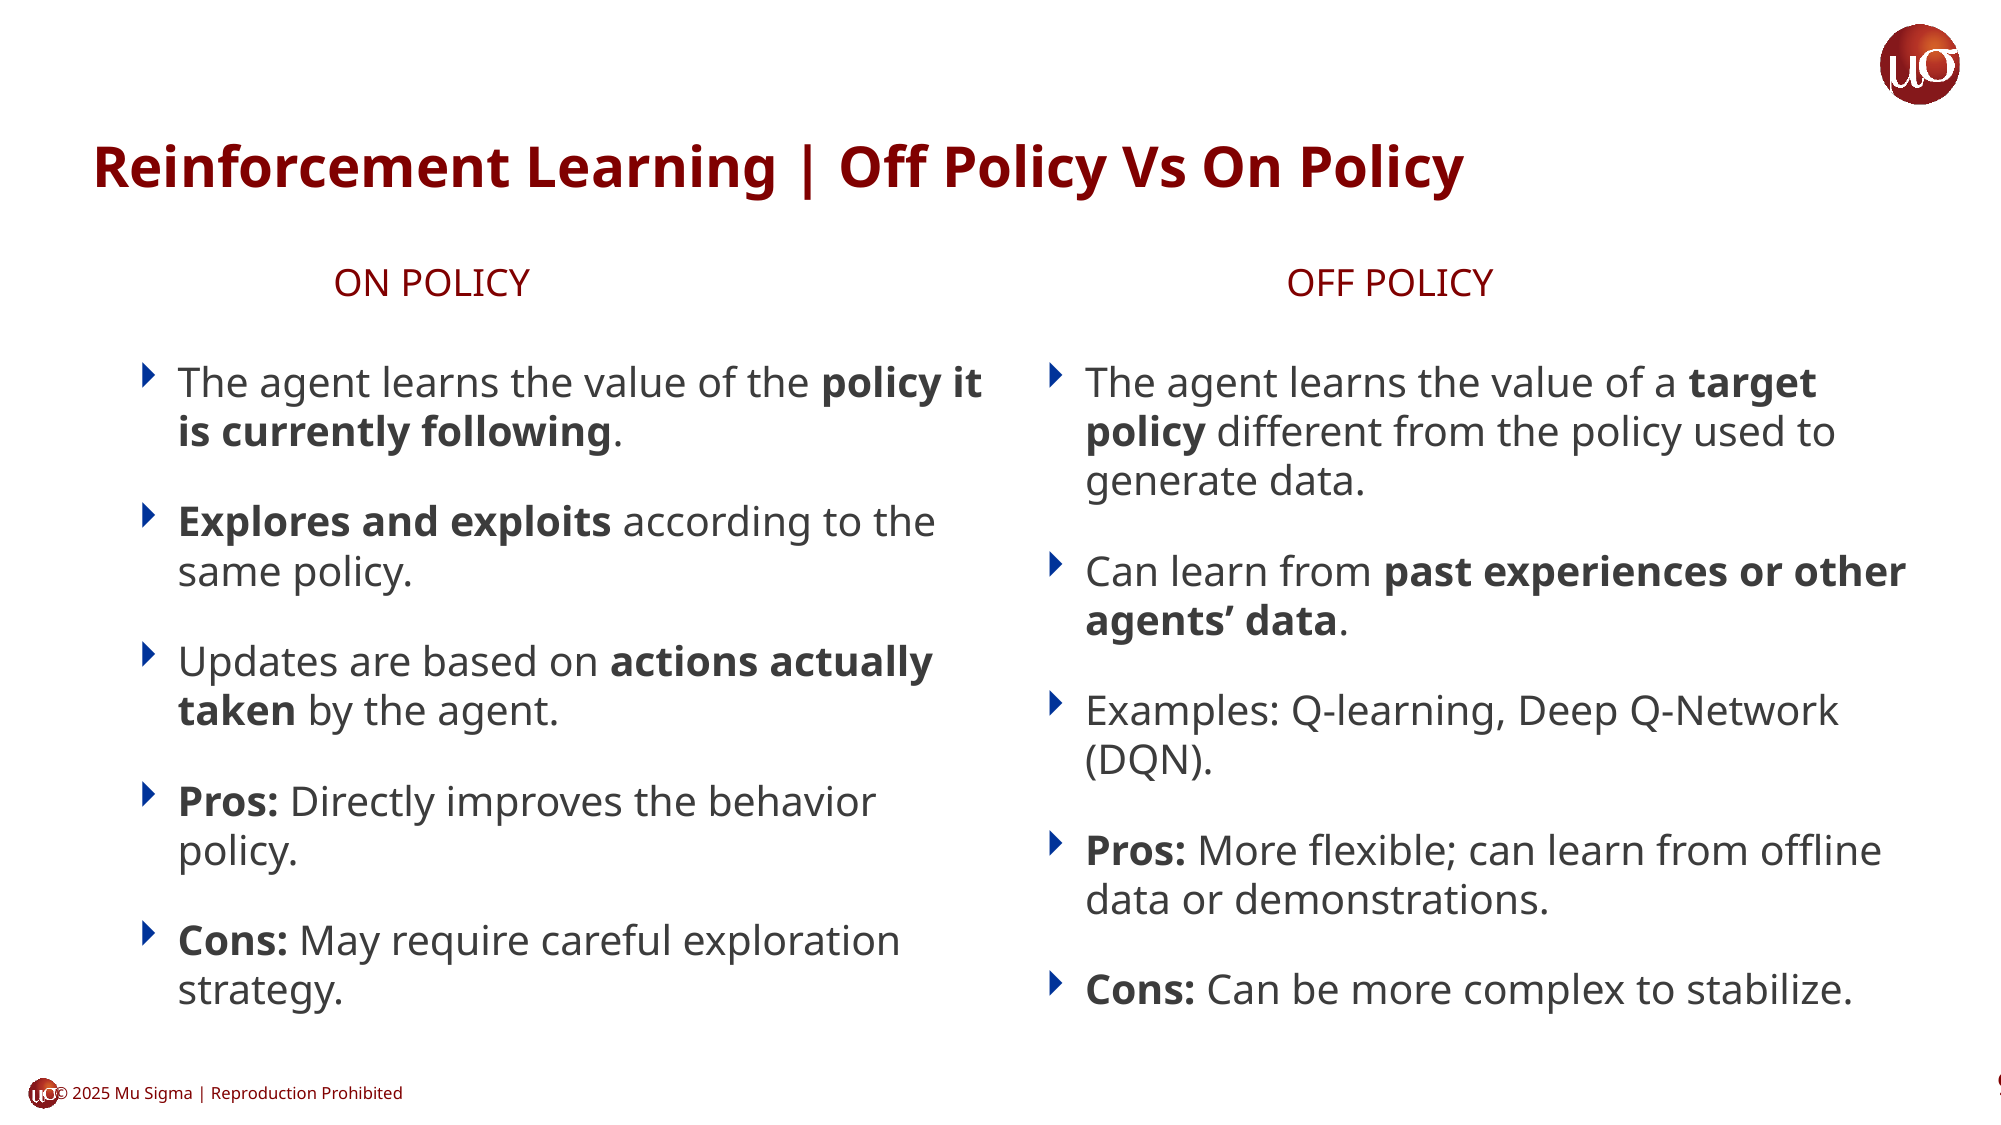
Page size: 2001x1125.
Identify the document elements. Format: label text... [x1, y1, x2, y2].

text_box OFF POLICY [1271, 251, 1727, 312]
list The agent learns the value of the policy it is currently following. Explores and exploits according to the same policy. Updates are based on actions actually taken by the agent. Pros: Directly improves the behavior policy. Cons: May require careful exploration strategy. [129, 356, 1000, 1045]
picture [26, 1078, 61, 1109]
picture [1874, 24, 1966, 111]
text_box ON POLICY [318, 251, 774, 312]
list The agent learns the value of a target policy different from the policy used to generate data. Can learn from past experiences or other agents’ data. Examples: Q-learning, Deep Q-Network (DQN). Pros: More flexible; can learn from offline data or demonstrations. Cons: Can be more complex to stabilize. [1037, 356, 1908, 1045]
title Reinforcement Learning | Off Policy Vs On Policy [92, 62, 1908, 201]
